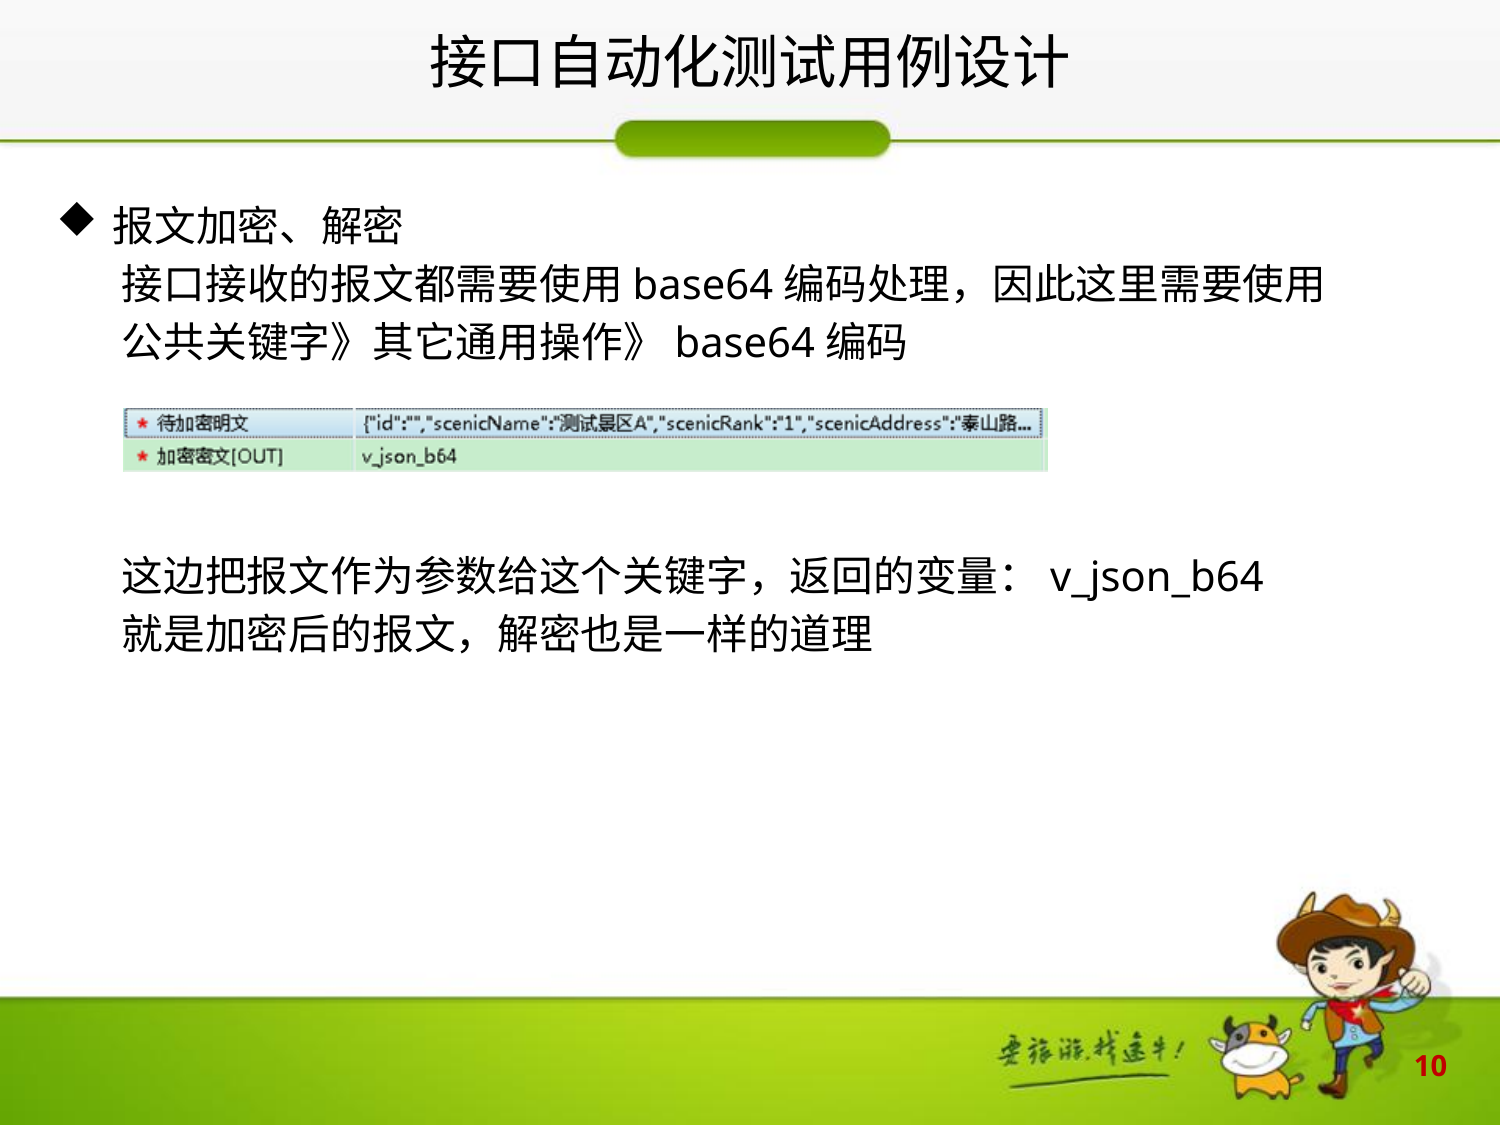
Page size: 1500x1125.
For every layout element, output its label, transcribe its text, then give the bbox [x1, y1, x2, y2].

picture [123, 408, 1048, 472]
list 报文加密、解密 接口接收的报文都需要使用base64编码处理，因此这里需要使用 公共关键字》其它通用操作》base64编码 这边把报文作为参数给这个关键字，返回的变量：v_json_b64 就是加密后的报文，解密也是一样的道理 [41, 191, 1500, 935]
picture [0, 121, 1500, 1125]
text_box 接口自动化测试用例设计 [0, 0, 1500, 121]
slide_number 10 [1112, 1037, 1463, 1098]
